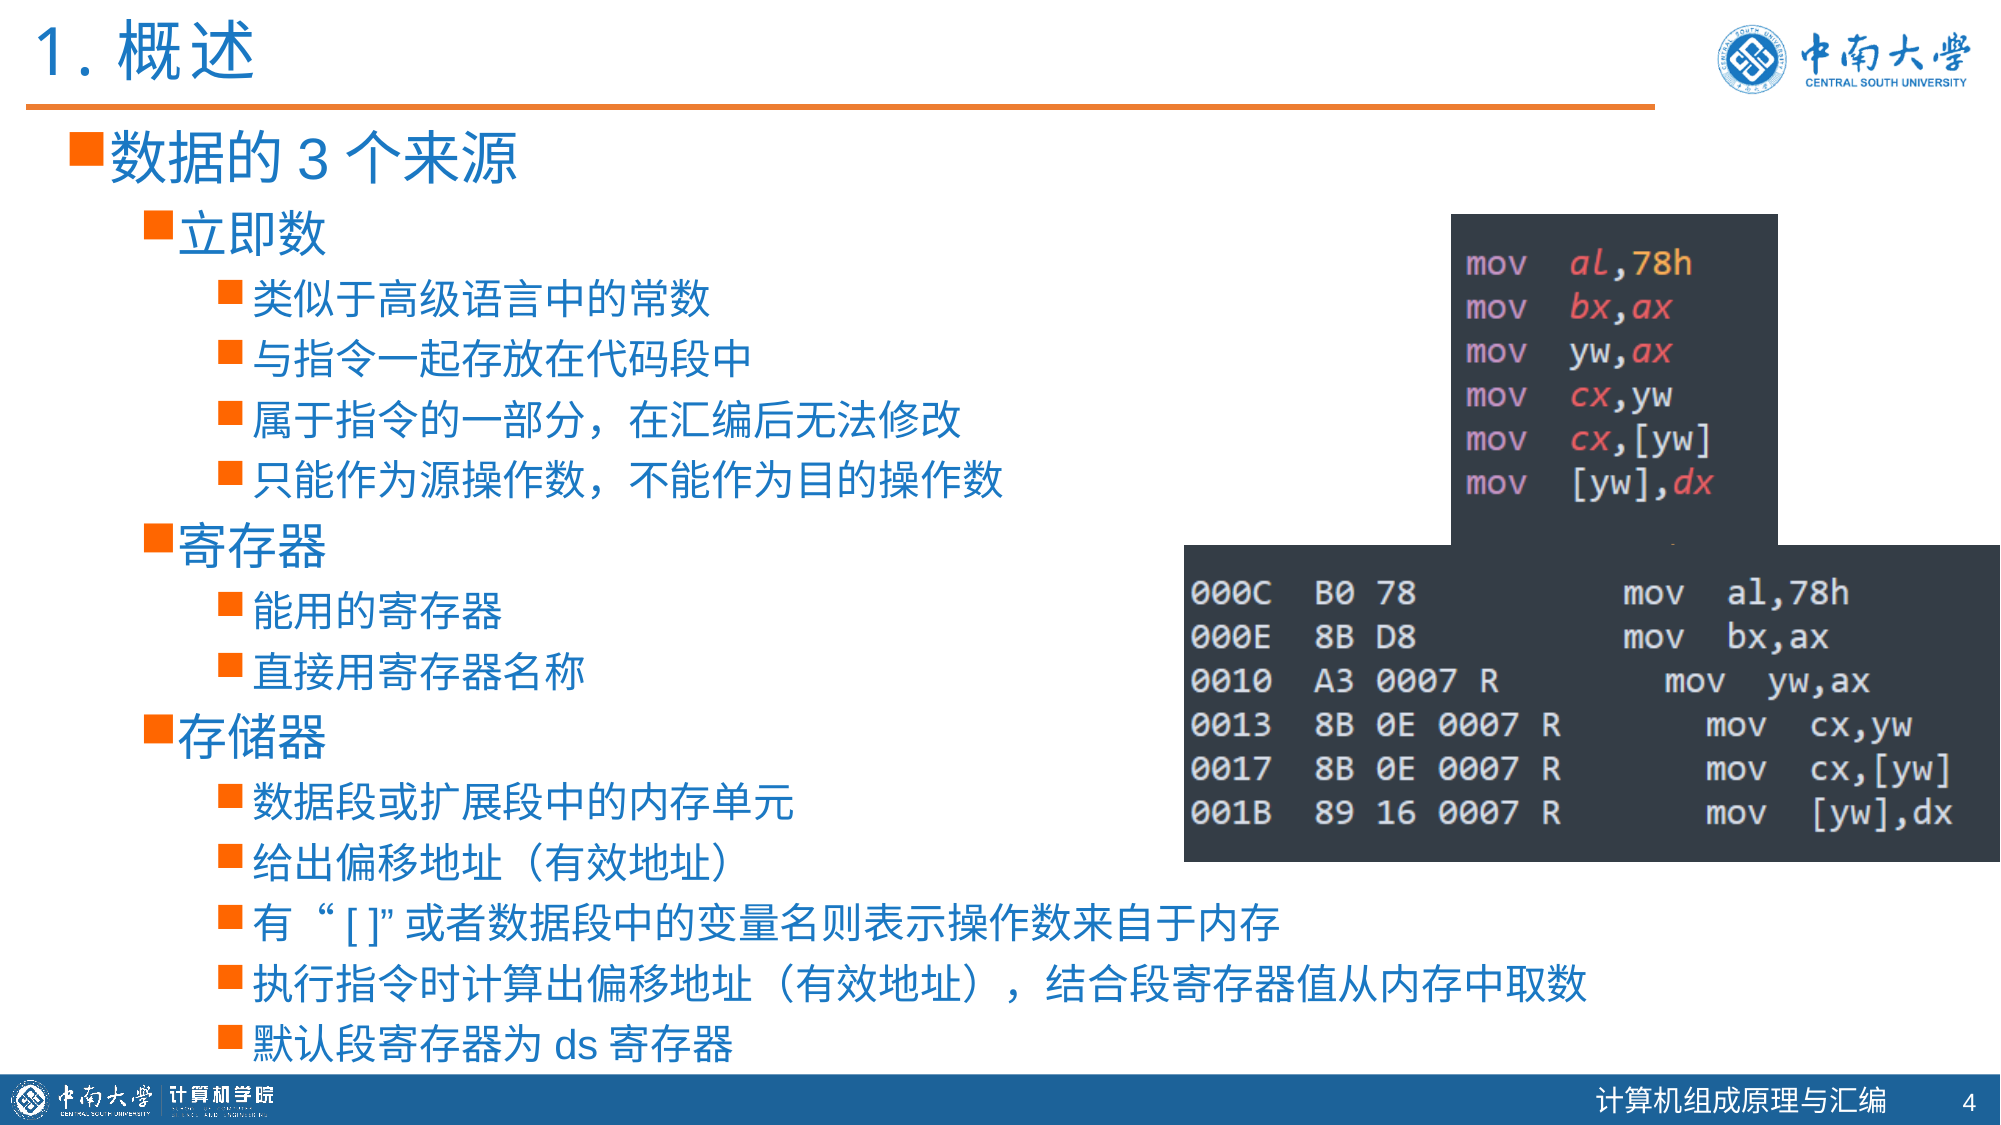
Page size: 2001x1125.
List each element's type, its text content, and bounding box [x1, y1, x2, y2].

picture [0, 1080, 299, 1120]
list 数据的3个来源 立即数 类似于高级语言中的常数 与指令一起存放在代码段中 属于指令的一部分，在汇编后无法修改 只能作为源操作数，不能作为目的操作数 寄存器 能用的寄存器 直接用寄存器名称 存储器 数据段或扩展段中的内存单元 给出偏移地址（有效地址） 有“[ ]”或者数据段中的变量名则表示操作数来自于内存 执行指令时计算出偏移地址（有效地址），结合段寄存器值从内存中取数 默认段寄存器为ds寄存器 [49, 114, 1992, 1080]
picture [1184, 214, 2000, 862]
slide_number 3 [1916, 1080, 1992, 1124]
list 1.概述 [17, 10, 1615, 83]
picture [1708, 19, 1982, 99]
